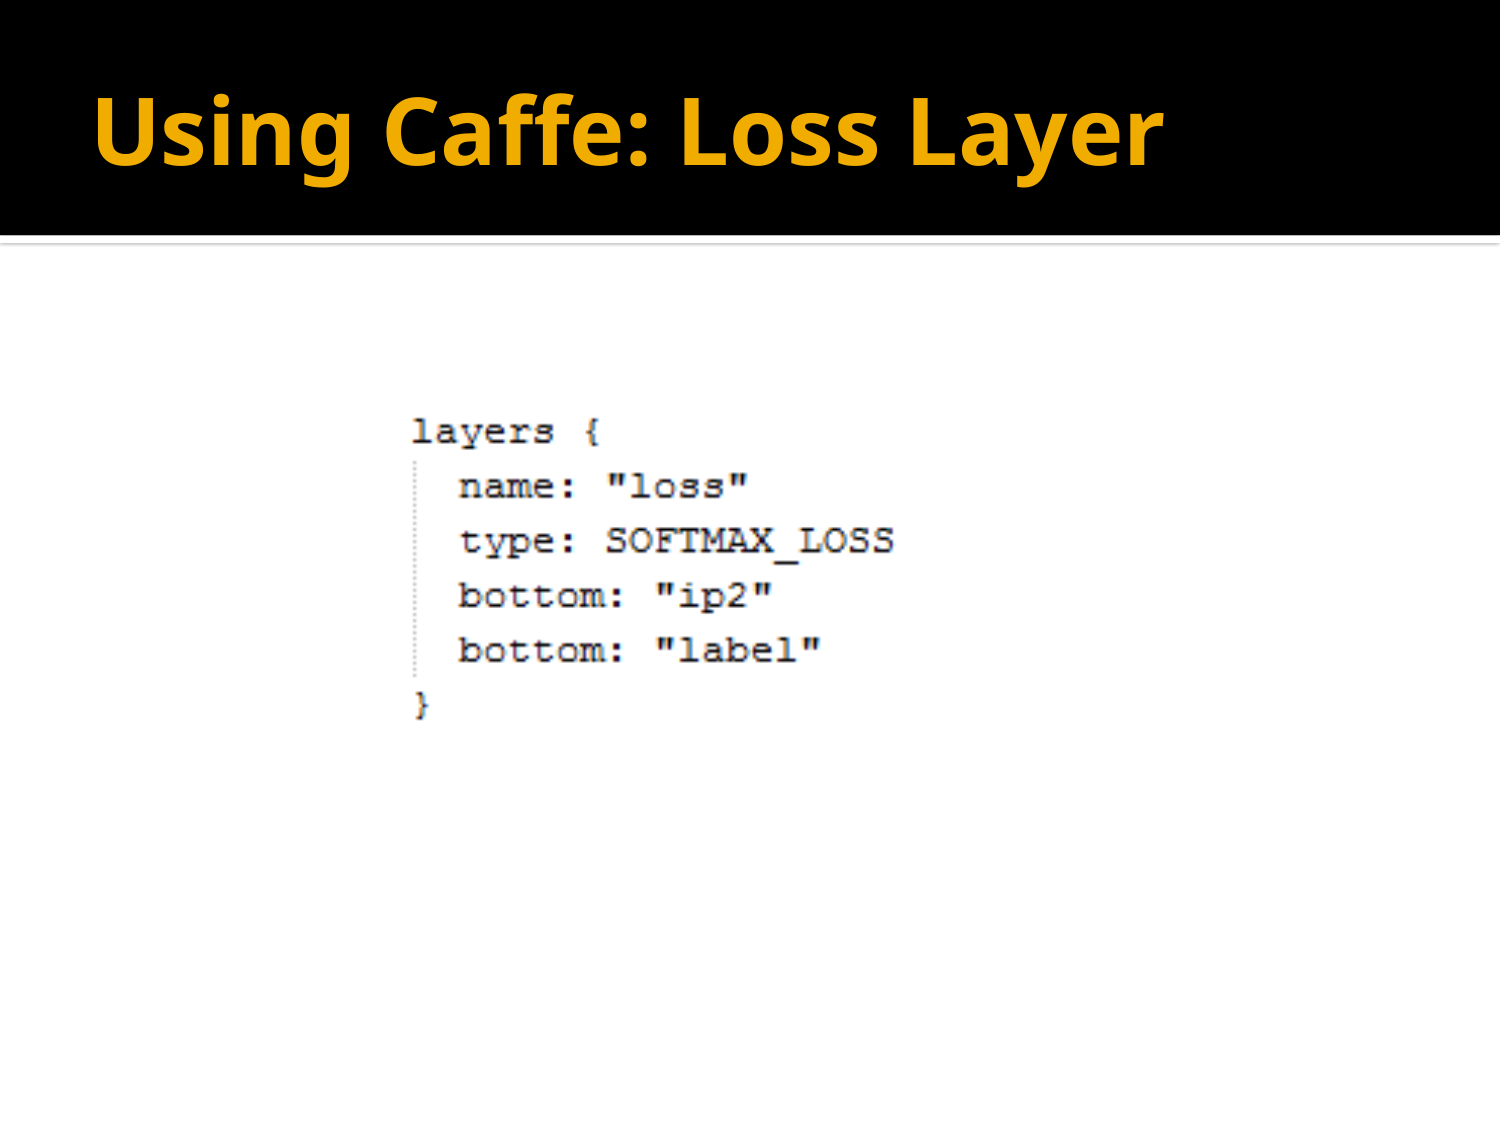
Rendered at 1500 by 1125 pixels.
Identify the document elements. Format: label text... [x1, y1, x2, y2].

title Using Caffe: Loss Layer [75, 25, 1425, 231]
picture [399, 374, 930, 763]
